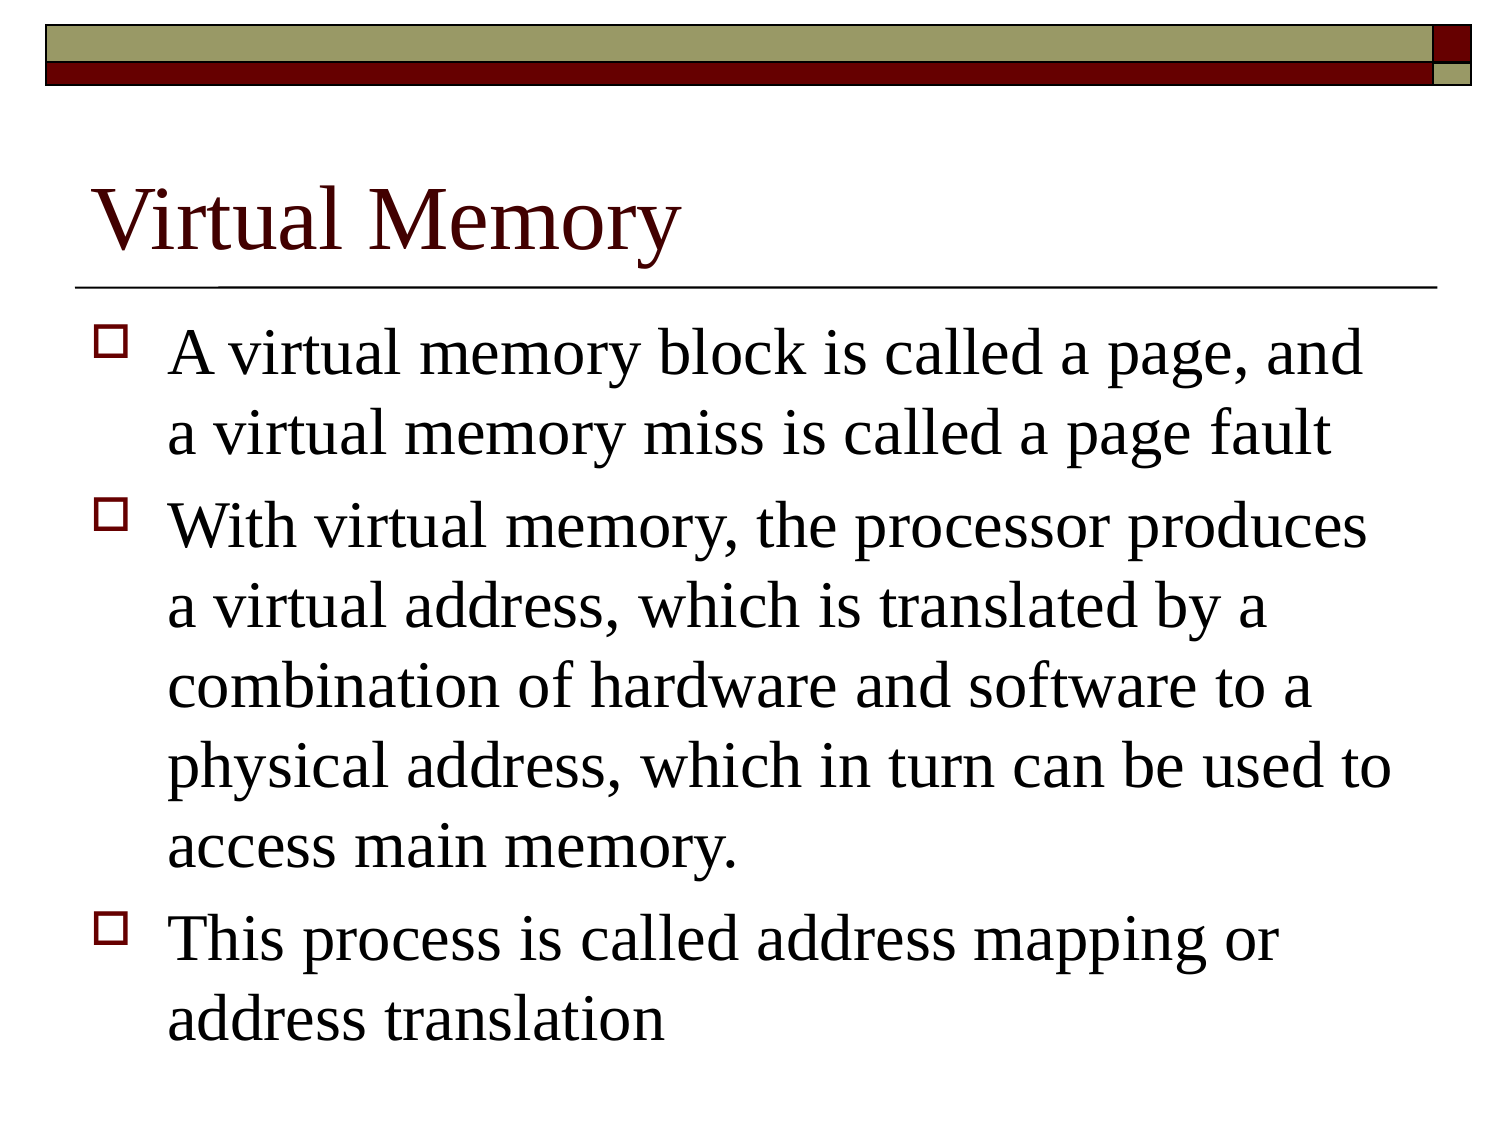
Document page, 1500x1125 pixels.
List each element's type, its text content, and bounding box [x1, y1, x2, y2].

list A virtual memory block is called a page, and a virtual memory miss is called a page fault With virtual memory, the processor produces a virtual address, which is translated by a combination of hardware and software to a physical address, which in turn can be used to access main memory. This process is called address mapping or address translation [75, 299, 1425, 1125]
title Virtual Memory [75, 87, 1425, 275]
